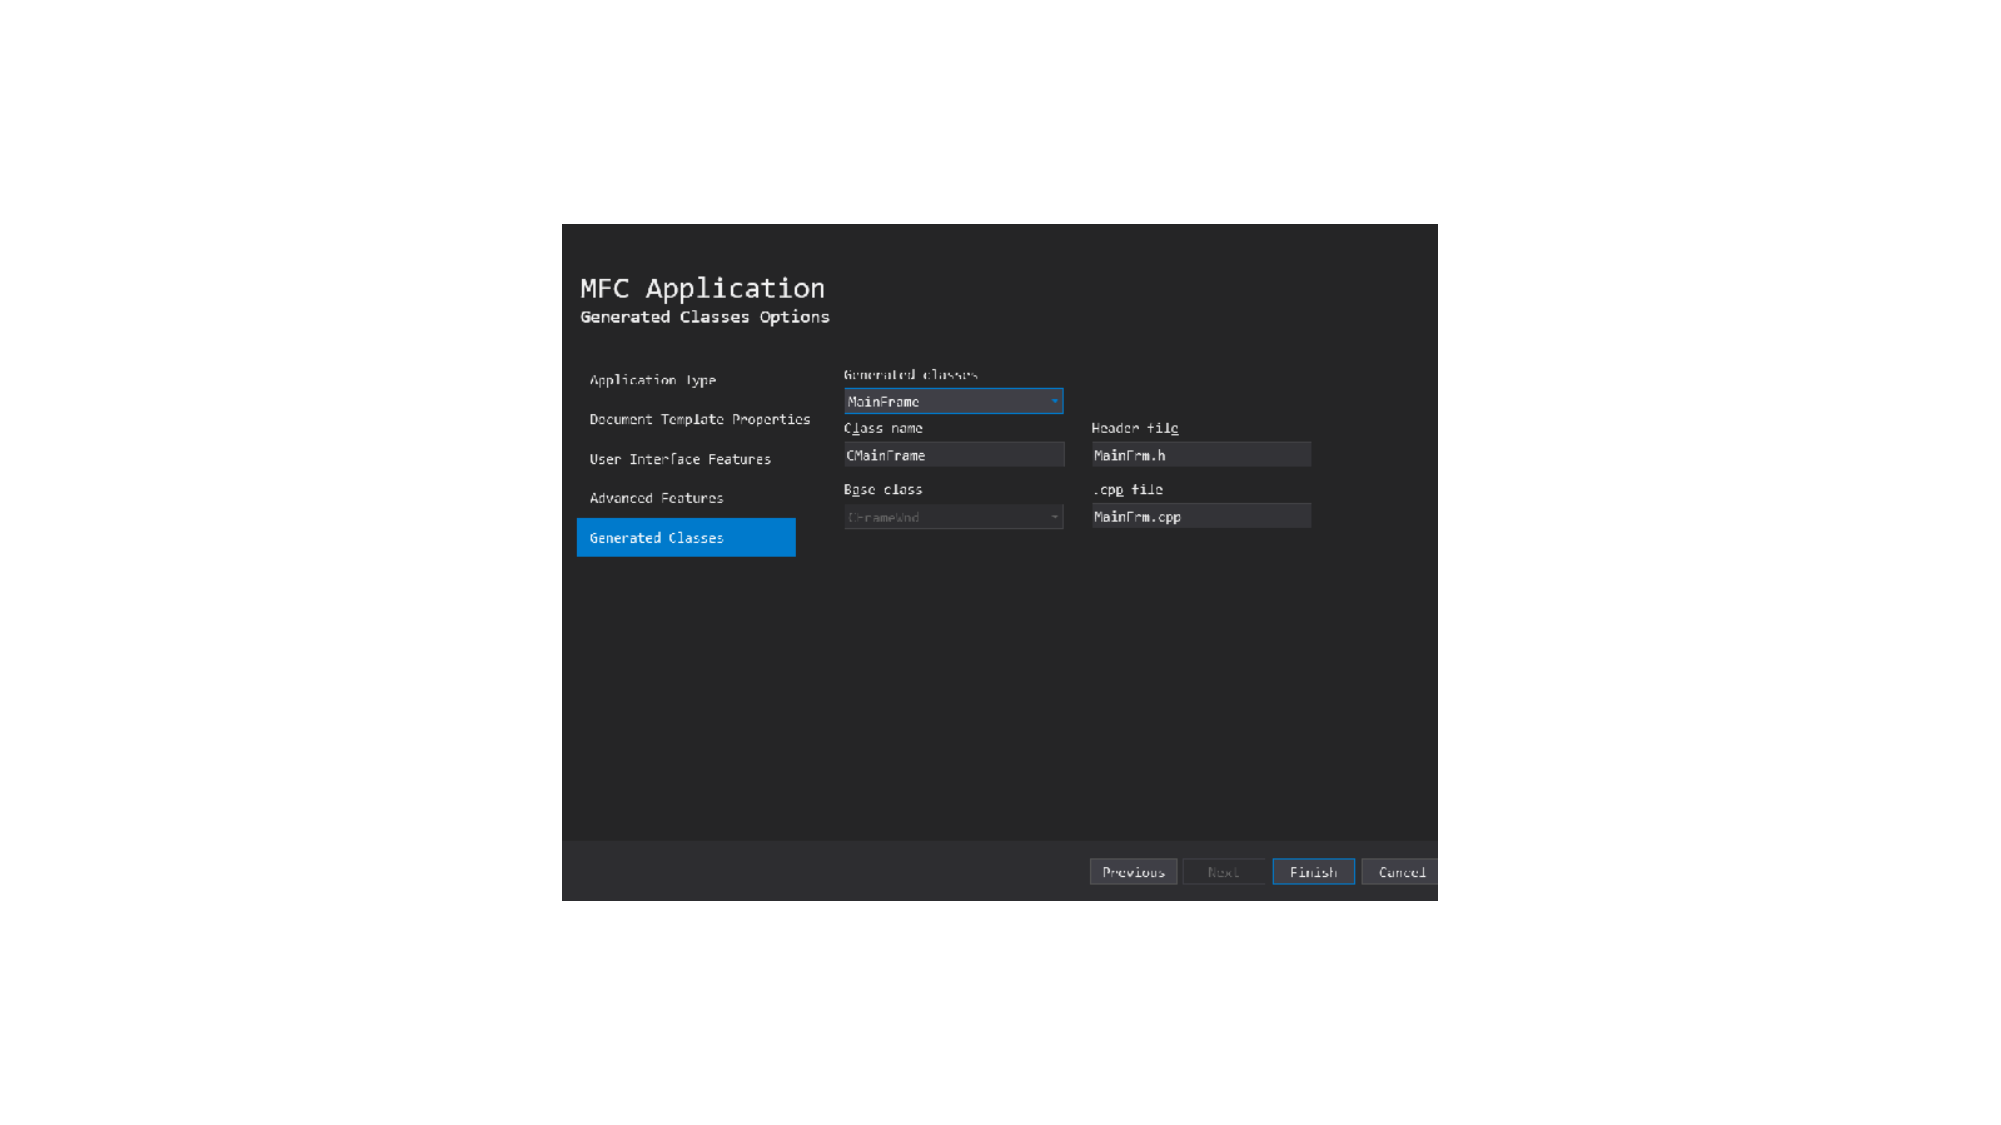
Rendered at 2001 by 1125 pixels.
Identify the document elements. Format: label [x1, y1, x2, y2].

picture [562, 224, 1438, 901]
